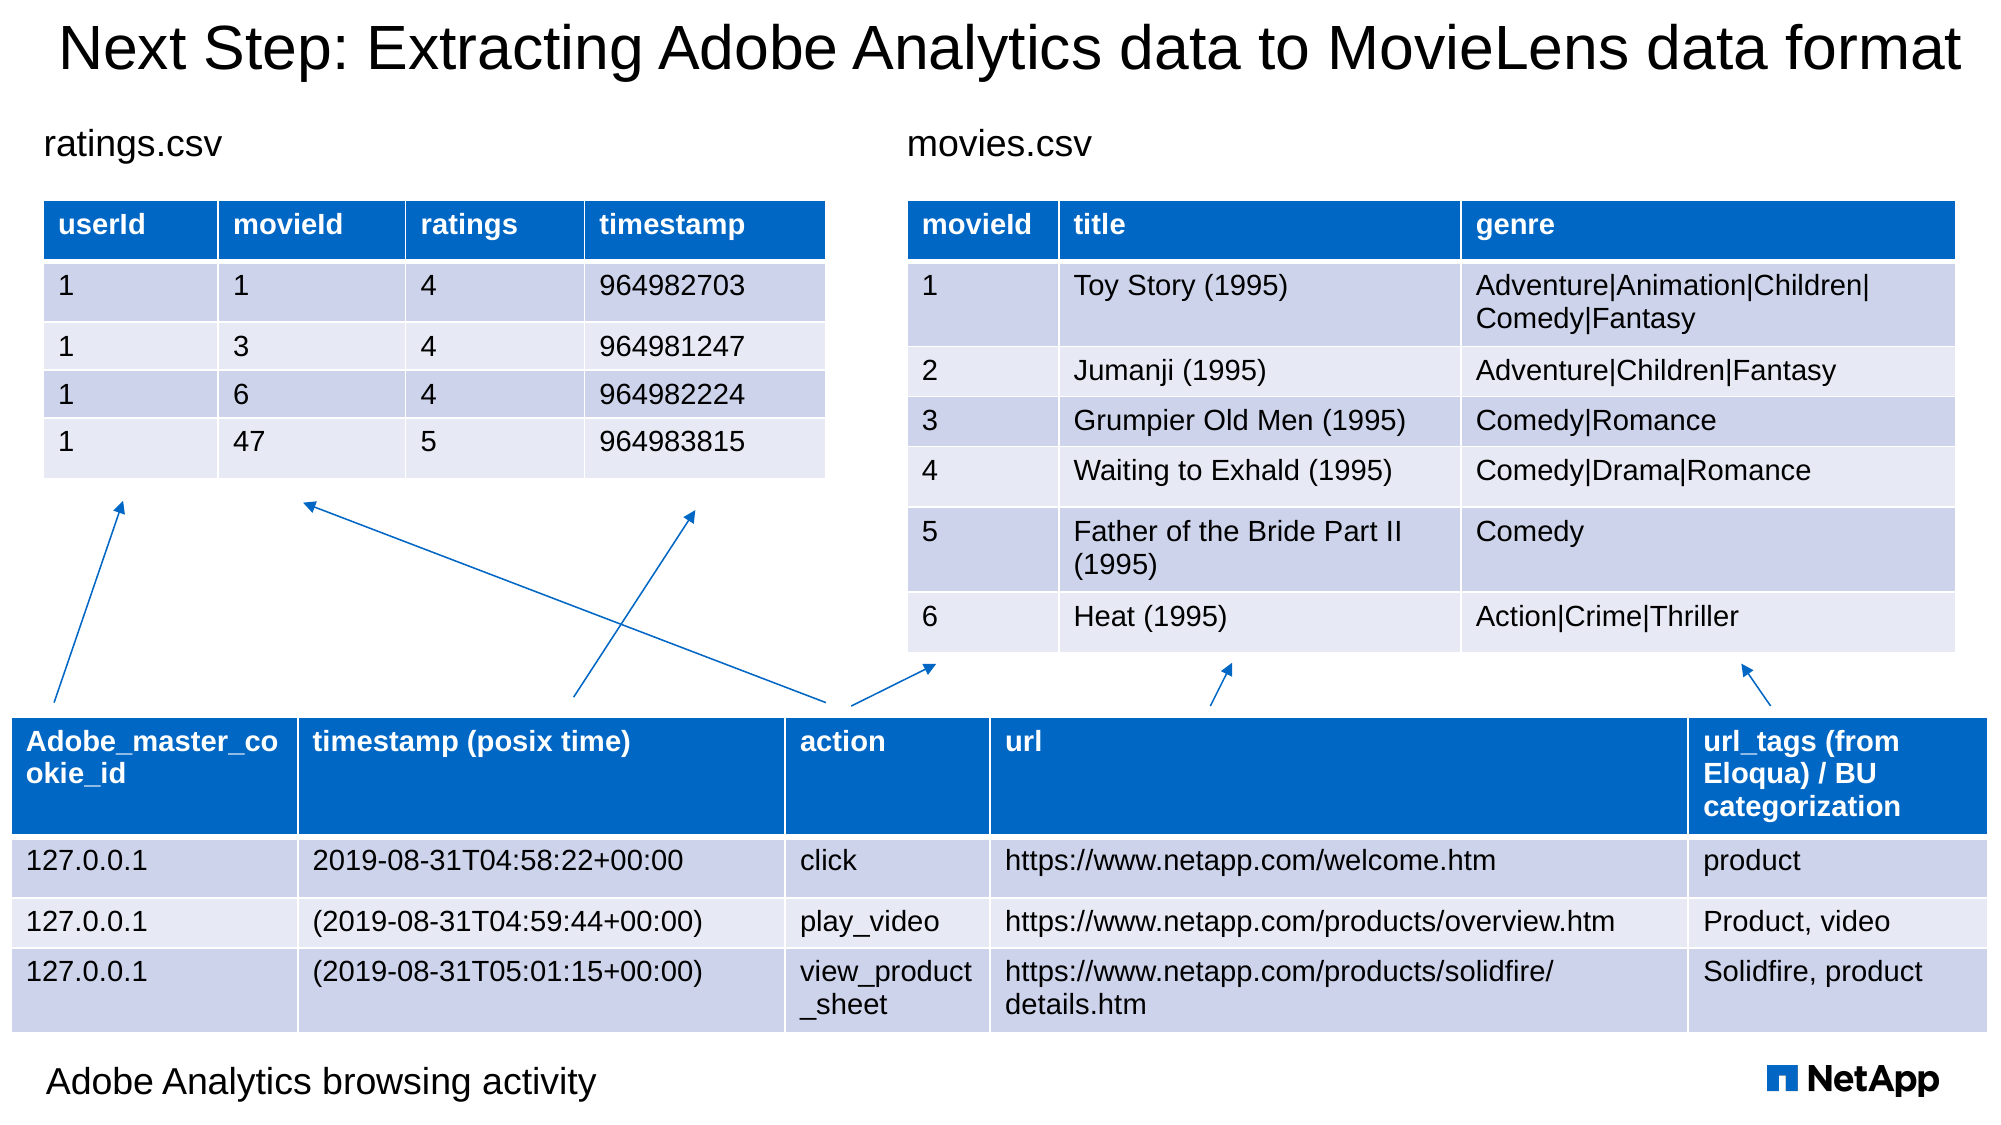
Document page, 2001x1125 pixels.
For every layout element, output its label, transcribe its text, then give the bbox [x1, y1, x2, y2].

table_cell Father of the Bride Part II (1995) [1060, 508, 1460, 591]
table_cell Jumanji (1995) [1060, 347, 1460, 396]
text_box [1210, 662, 1233, 707]
table_cell 127.0.0.1 [12, 899, 297, 947]
table_cell product [1689, 840, 1987, 897]
table_cell 964982703 [585, 264, 825, 321]
title Next Step: Extracting Adobe Analytics data to MovieLens data format [43, 23, 2000, 90]
table_cell play_video [786, 899, 989, 947]
table_cell 4 [406, 264, 584, 321]
table_cell Heat (1995) [1060, 593, 1460, 652]
table_cell https://www.netapp.com/welcome.htm [991, 840, 1687, 897]
table_header movieId [219, 201, 405, 259]
table_cell 1 [44, 419, 217, 478]
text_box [573, 509, 696, 698]
table_cell Solidfire, product [1689, 949, 1987, 1032]
table_cell 47 [219, 419, 405, 478]
table_cell 3 [908, 397, 1058, 446]
text_box ratings.csv [28, 115, 238, 173]
table_cell 2 [908, 347, 1058, 396]
table_cell Action|Crime|Thriller [1462, 593, 1955, 652]
picture [1767, 1065, 1939, 1097]
table_cell https://www.netapp.com/products/solidfire/details.htm [991, 949, 1687, 1032]
table_cell 4 [406, 371, 584, 417]
table_cell 4 [908, 447, 1058, 506]
table_cell 3 [219, 323, 405, 369]
table_cell 5 [406, 419, 584, 478]
table_cell 5 [908, 508, 1058, 591]
table_cell 1 [219, 264, 405, 321]
table_cell 1 [44, 264, 217, 321]
table_cell 1 [44, 323, 217, 369]
table_cell (2019-08-31T04:59:44+00:00) [299, 899, 784, 947]
table_header userId [44, 201, 217, 259]
table_cell Waiting to Exhald (1995) [1060, 447, 1460, 506]
table_cell (2019-08-31T05:01:15+00:00) [299, 949, 784, 1032]
table_header url [991, 718, 1687, 834]
table_header action [786, 718, 989, 834]
table_cell 127.0.0.1 [12, 840, 297, 897]
table_cell Product, video [1689, 899, 1987, 947]
table_cell 4 [406, 323, 584, 369]
table_header Adobe_master_cookie_id [12, 718, 297, 834]
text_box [302, 502, 826, 703]
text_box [850, 663, 937, 707]
table_header timestamp (posix time) [299, 718, 784, 834]
table_cell 964982224 [585, 371, 825, 417]
table_header title [1060, 201, 1460, 259]
table_cell Comedy [1462, 508, 1955, 591]
table_cell https://www.netapp.com/products/overview.htm [991, 899, 1687, 947]
table_cell 1 [908, 264, 1058, 346]
table_cell 1 [44, 371, 217, 417]
table_cell Toy Story (1995) [1060, 264, 1460, 346]
table_cell Comedy|Drama|Romance [1462, 447, 1955, 506]
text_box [1741, 663, 1771, 707]
table_header url_tags (from Eloqua) / BU categorization [1689, 718, 1987, 834]
table_header timestamp [585, 201, 825, 259]
text_box movies.csv [891, 115, 1108, 173]
table_cell Comedy|Romance [1462, 397, 1955, 446]
table_cell view_product_sheet [786, 949, 989, 1032]
table_cell 964983815 [585, 419, 825, 478]
table_cell Adventure|Animation|Children|Comedy|Fantasy [1462, 264, 1955, 346]
table_cell 6 [908, 593, 1058, 652]
table_cell click [786, 840, 989, 897]
table_header movieId [908, 201, 1058, 259]
text_box Adobe Analytics browsing activity [30, 1052, 612, 1111]
table_cell 964981247 [585, 323, 825, 369]
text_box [53, 500, 124, 703]
table_cell Grumpier Old Men (1995) [1060, 397, 1460, 446]
table_cell 2019-08-31T04:58:22+00:00 [299, 840, 784, 897]
table_header genre [1462, 201, 1955, 259]
table_cell 127.0.0.1 [12, 949, 297, 1032]
table_header ratings [406, 201, 584, 259]
table_cell Adventure|Children|Fantasy [1462, 347, 1955, 396]
table_cell 6 [219, 371, 405, 417]
